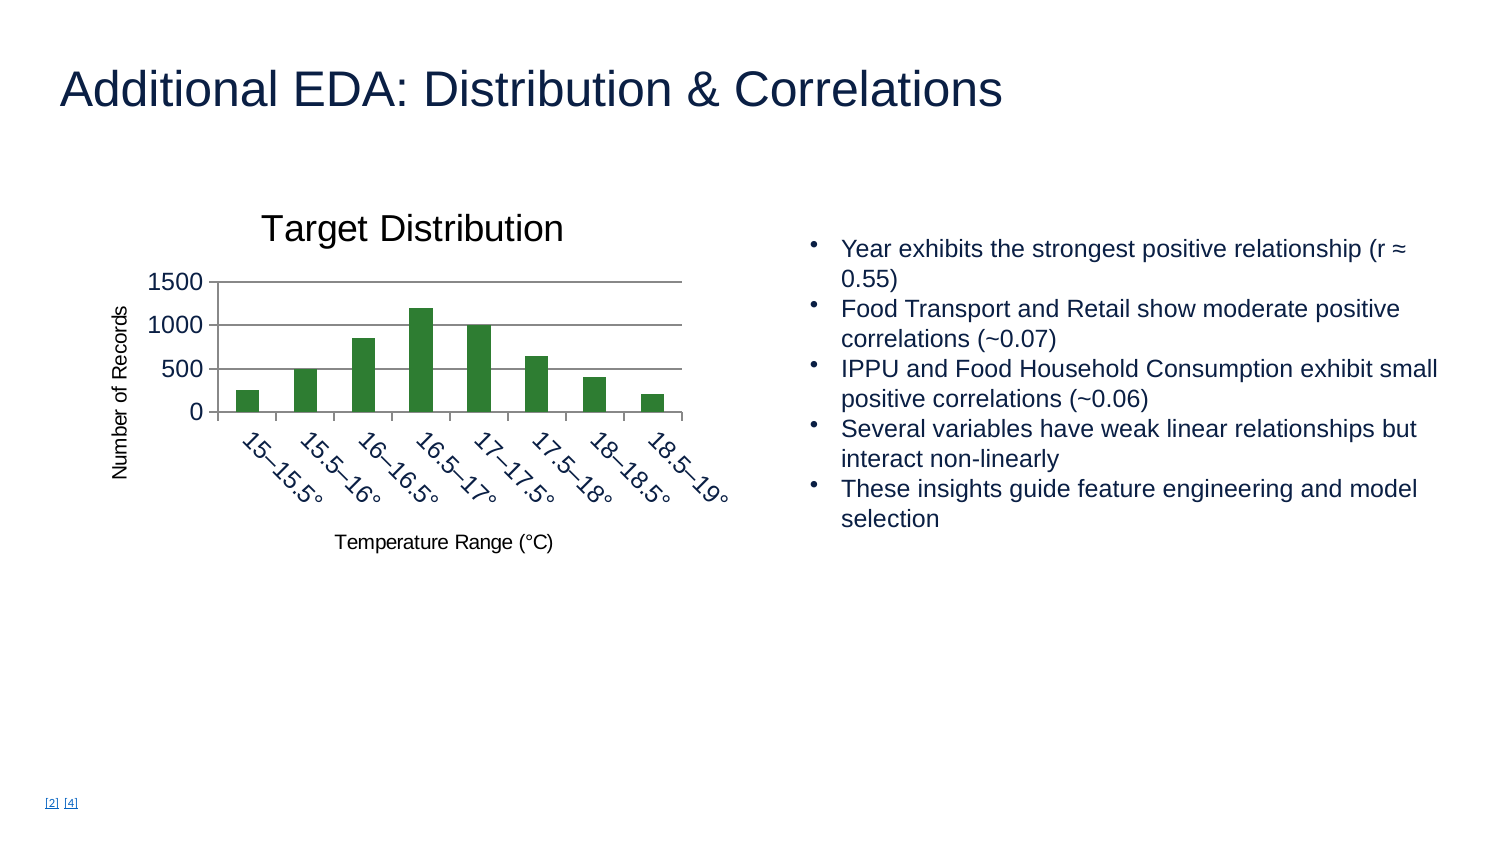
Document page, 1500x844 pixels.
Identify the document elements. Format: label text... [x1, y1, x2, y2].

chart [74, 179, 750, 585]
text_box Year exhibits the strongest positive relationship (r ≈ 0.55) Food Transport and Retail show moderate positive correlations (~0.07) IPPU and Food Household Consumption exhibit small positive correlations (~0.06) Several variables have weak linear relationships but interact non‑linearly These insights guide feature engineering and model selection [794, 179, 1470, 585]
text_box Additional EDA: Distribution & Correlations [44, 45, 1455, 128]
text_box [2] [4] [44, 783, 1455, 822]
